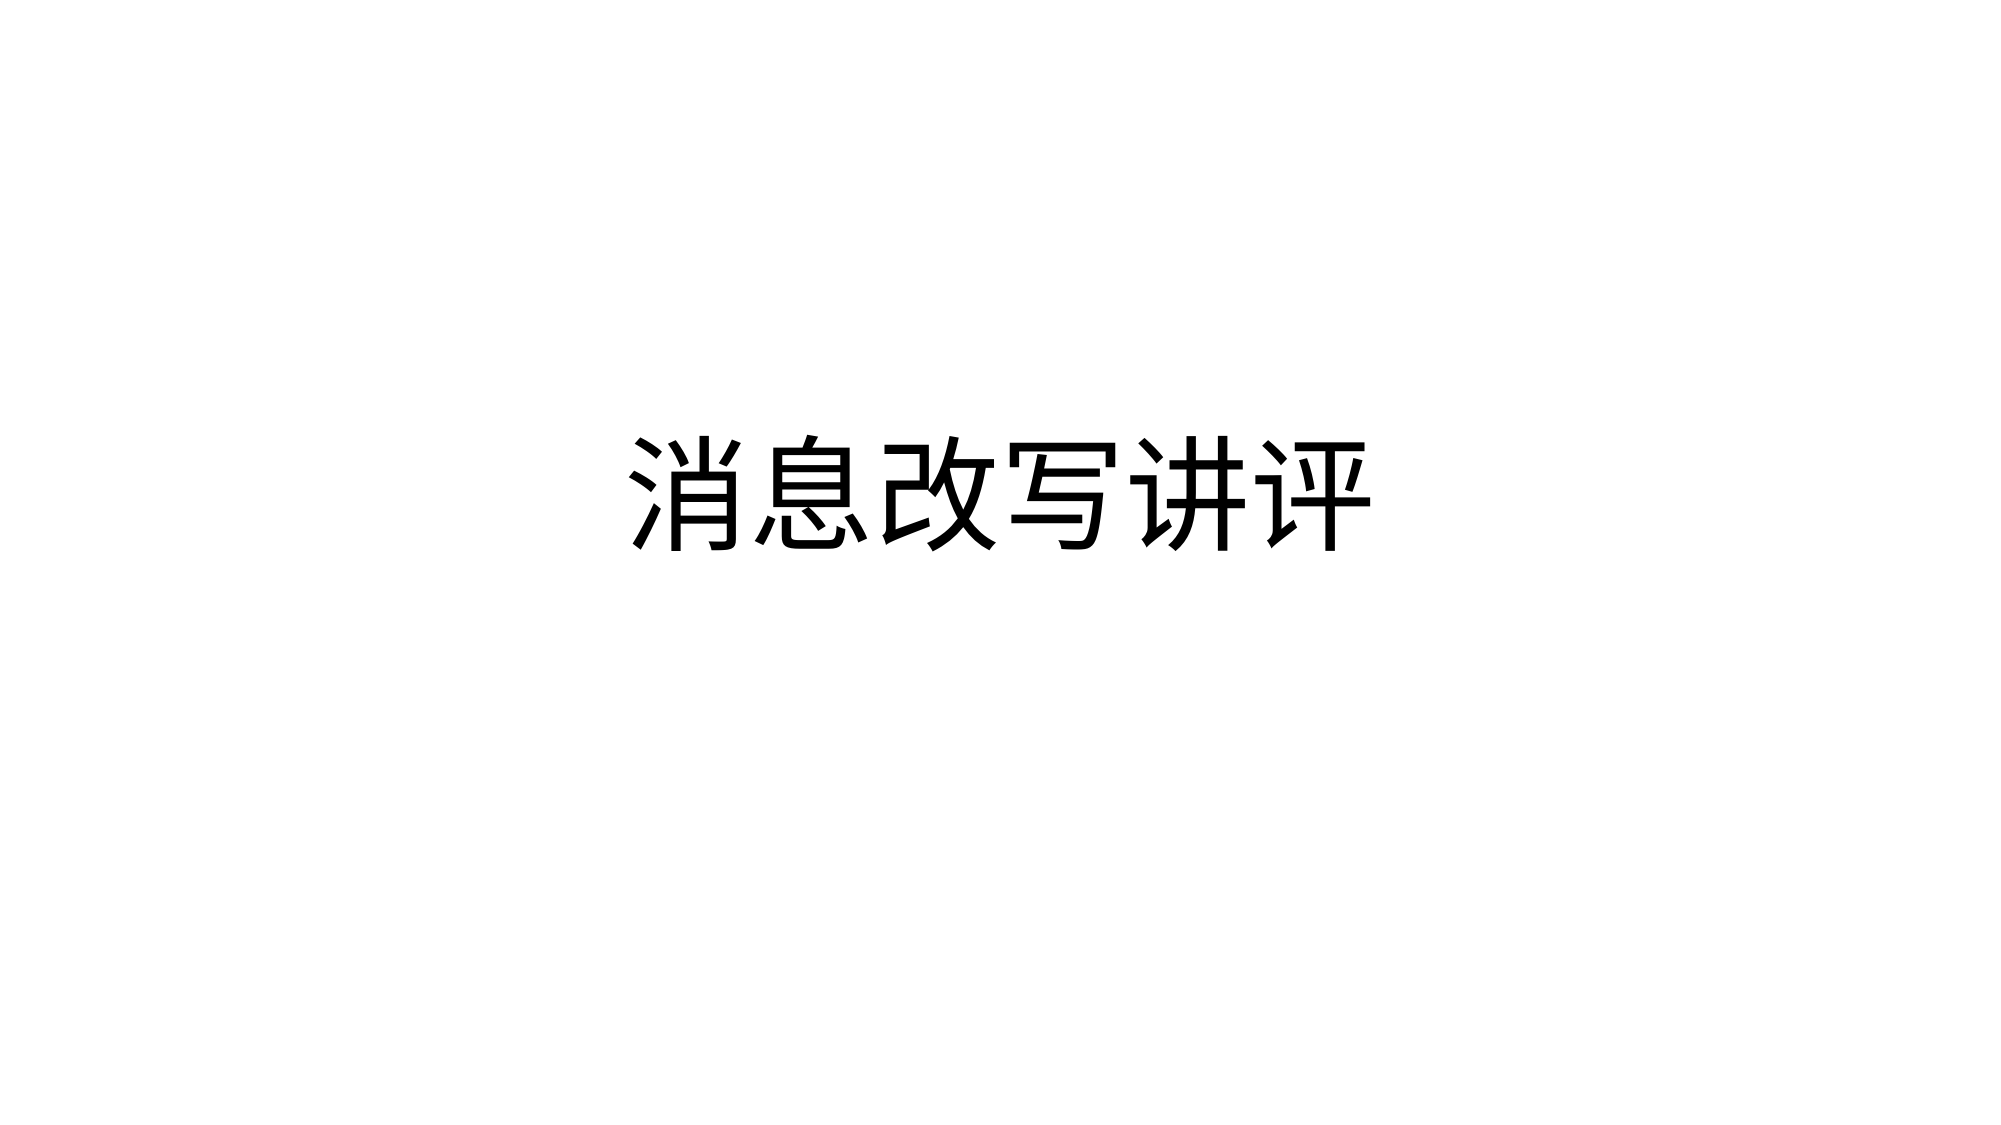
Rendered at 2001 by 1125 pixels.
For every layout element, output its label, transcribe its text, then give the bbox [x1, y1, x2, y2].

title 消息改写讲评 [249, 184, 1750, 576]
